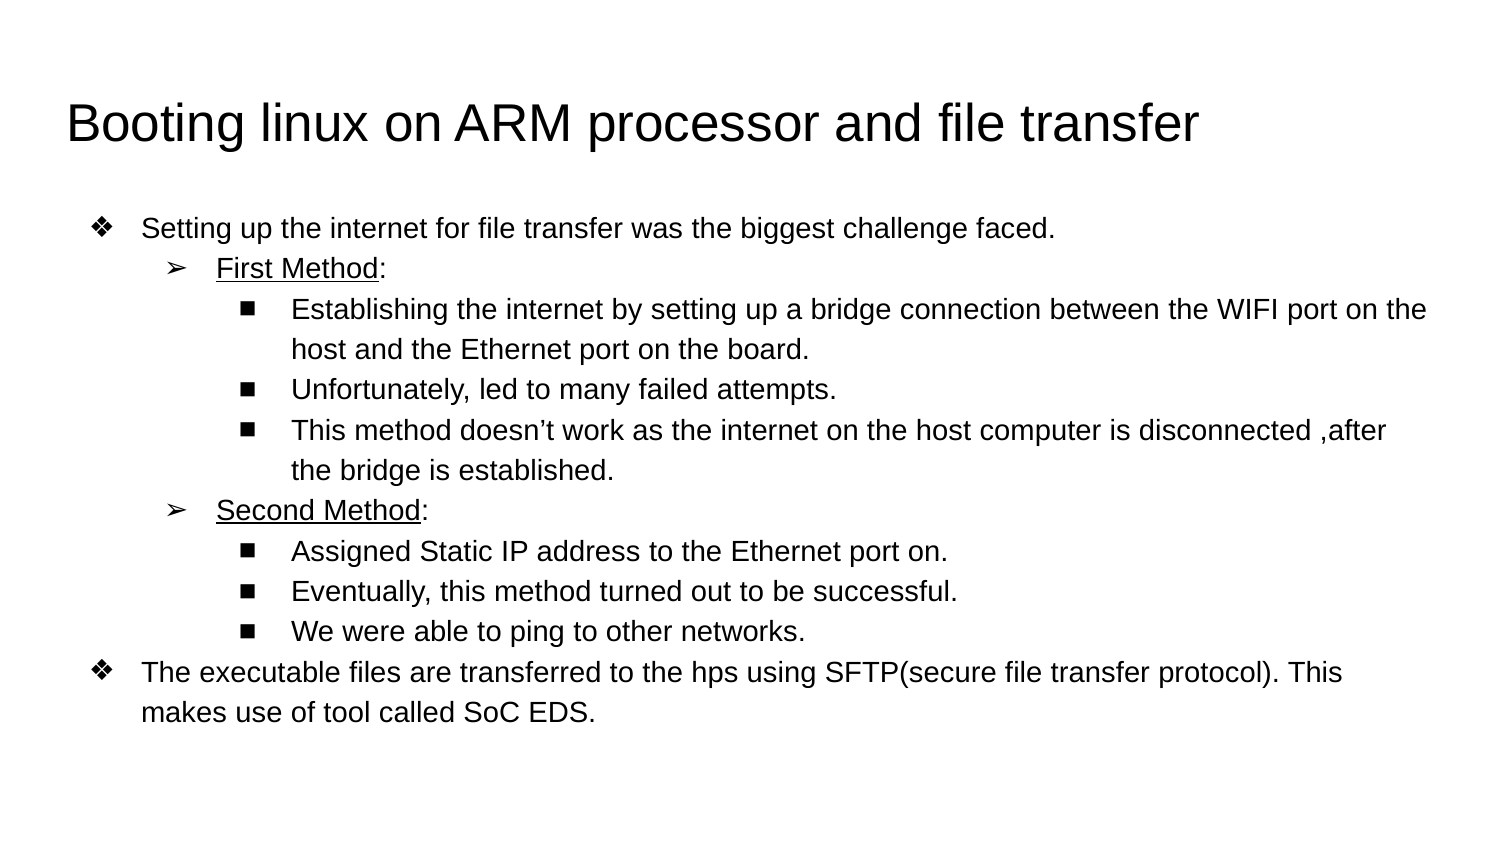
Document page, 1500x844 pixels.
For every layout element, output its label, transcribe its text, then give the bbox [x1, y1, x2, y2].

list Setting up the internet for file transfer was the biggest challenge faced. First Method: Establishing the internet by setting up a bridge connection between the WIFI port on the host and the Ethernet port on the board. Unfortunately, led to many failed attempts. This method doesn’t work as the internet on the host computer is disconnected ,after the bridge is established. Second Method: Assigned Static IP address to the Ethernet port on. Eventually, this method turned out to be successful. We were able to ping to other networks. The executable files are transferred to the hps using SFTP(secure file transfer protocol). This makes use of tool called SoC EDS. [51, 189, 1449, 797]
title Booting linux on ARM processor and file transfer [51, 72, 1449, 167]
